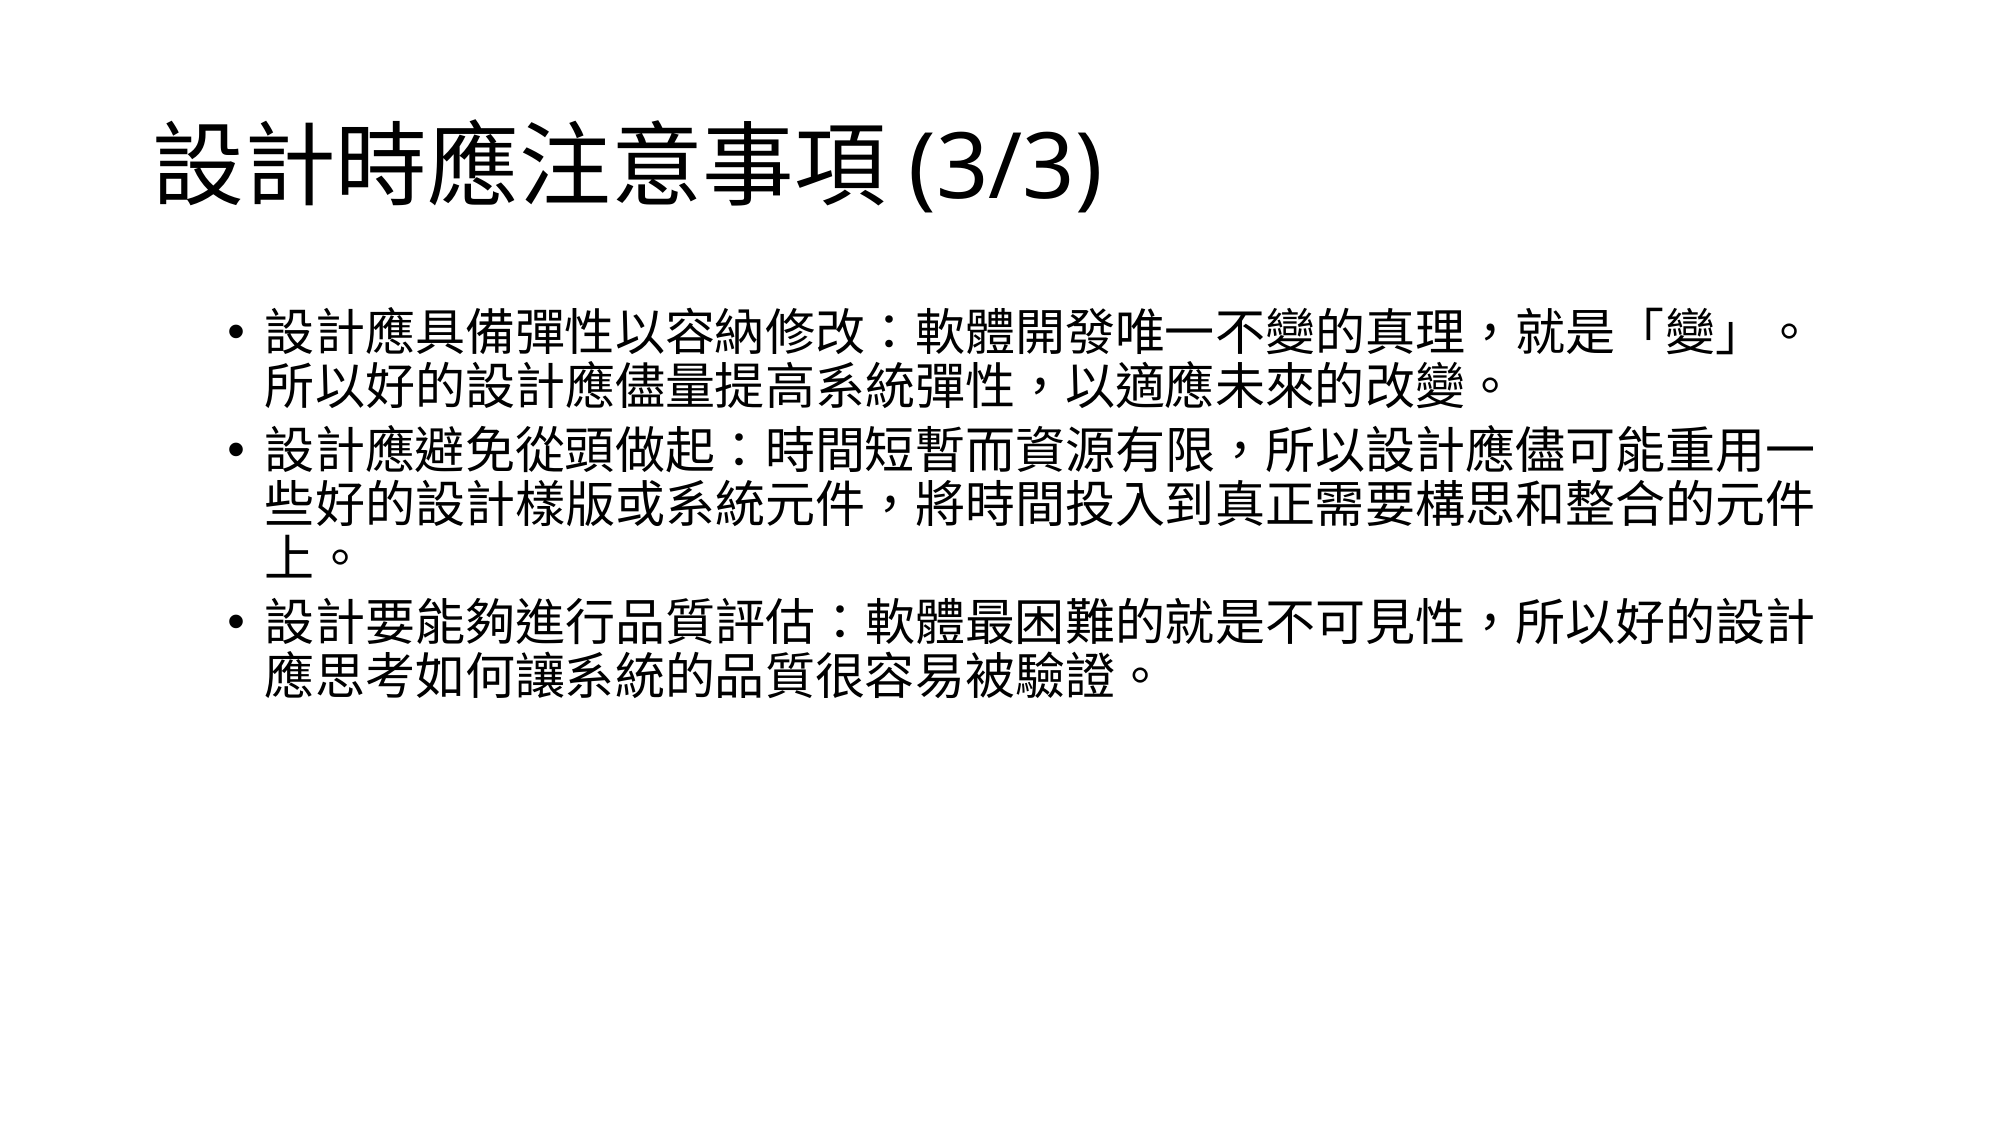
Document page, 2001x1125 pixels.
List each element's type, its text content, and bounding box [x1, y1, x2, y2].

list 設計應具備彈性以容納修改：軟體開發唯一不變的真理，就是「變」。所以好的設計應儘量提高系統彈性，以適應未來的改變。 設計應避免從頭做起：時間短暫而資源有限，所以設計應儘可能重用一些好的設計樣版或系統元件，將時間投入到真正需要構思和整合的元件上。 設計要能夠進行品質評估：軟體最困難的就是不可見性，所以好的設計應思考如何讓系統的品質很容易被驗證。 [137, 299, 1863, 1014]
title 設計時應注意事項(3/3) [137, 59, 1863, 278]
